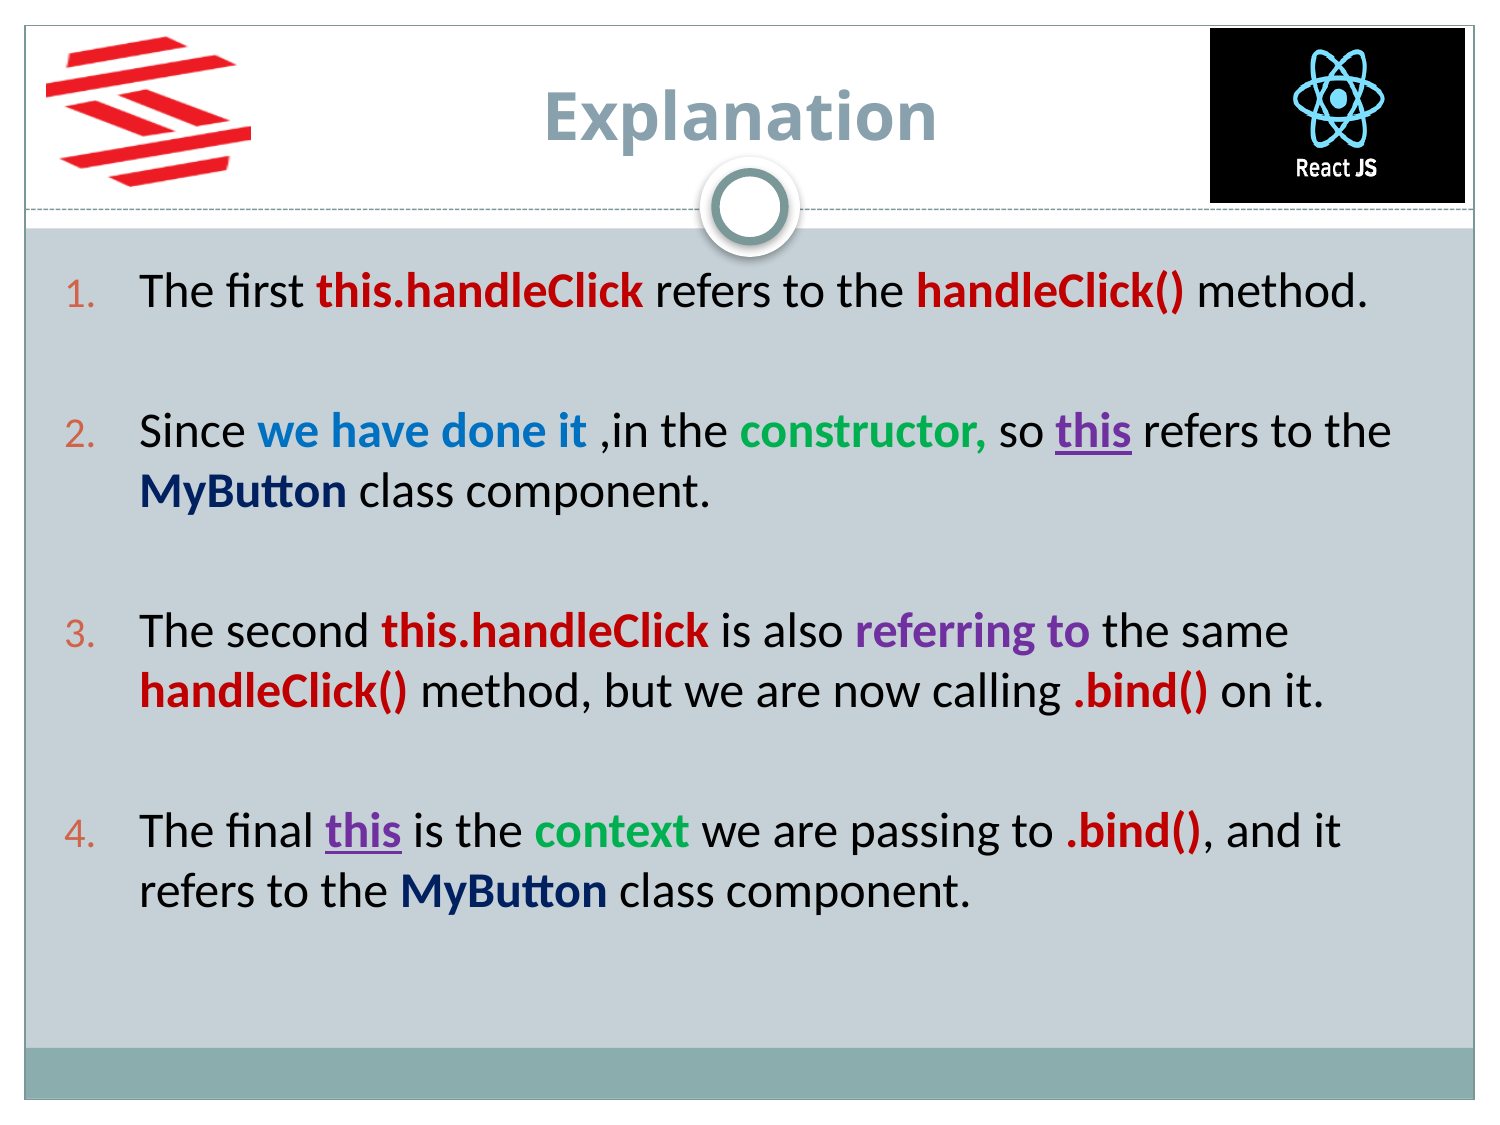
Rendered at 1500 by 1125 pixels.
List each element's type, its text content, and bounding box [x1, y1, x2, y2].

text_box Explanation [527, 0, 1500, 161]
list The first this.handleClick refers to the handleClick() method. Since we have done it ,in the constructor, so this refers to the MyButton class component. The second this.handleClick is also referring to the same handleClick() method, but we are now calling .bind() on it. The final this is the context we are passing to .bind(), and it refers to the MyButton class component. [49, 250, 1445, 1001]
picture [46, 34, 252, 195]
picture [1210, 28, 1466, 203]
title [46, 23, 1203, 186]
